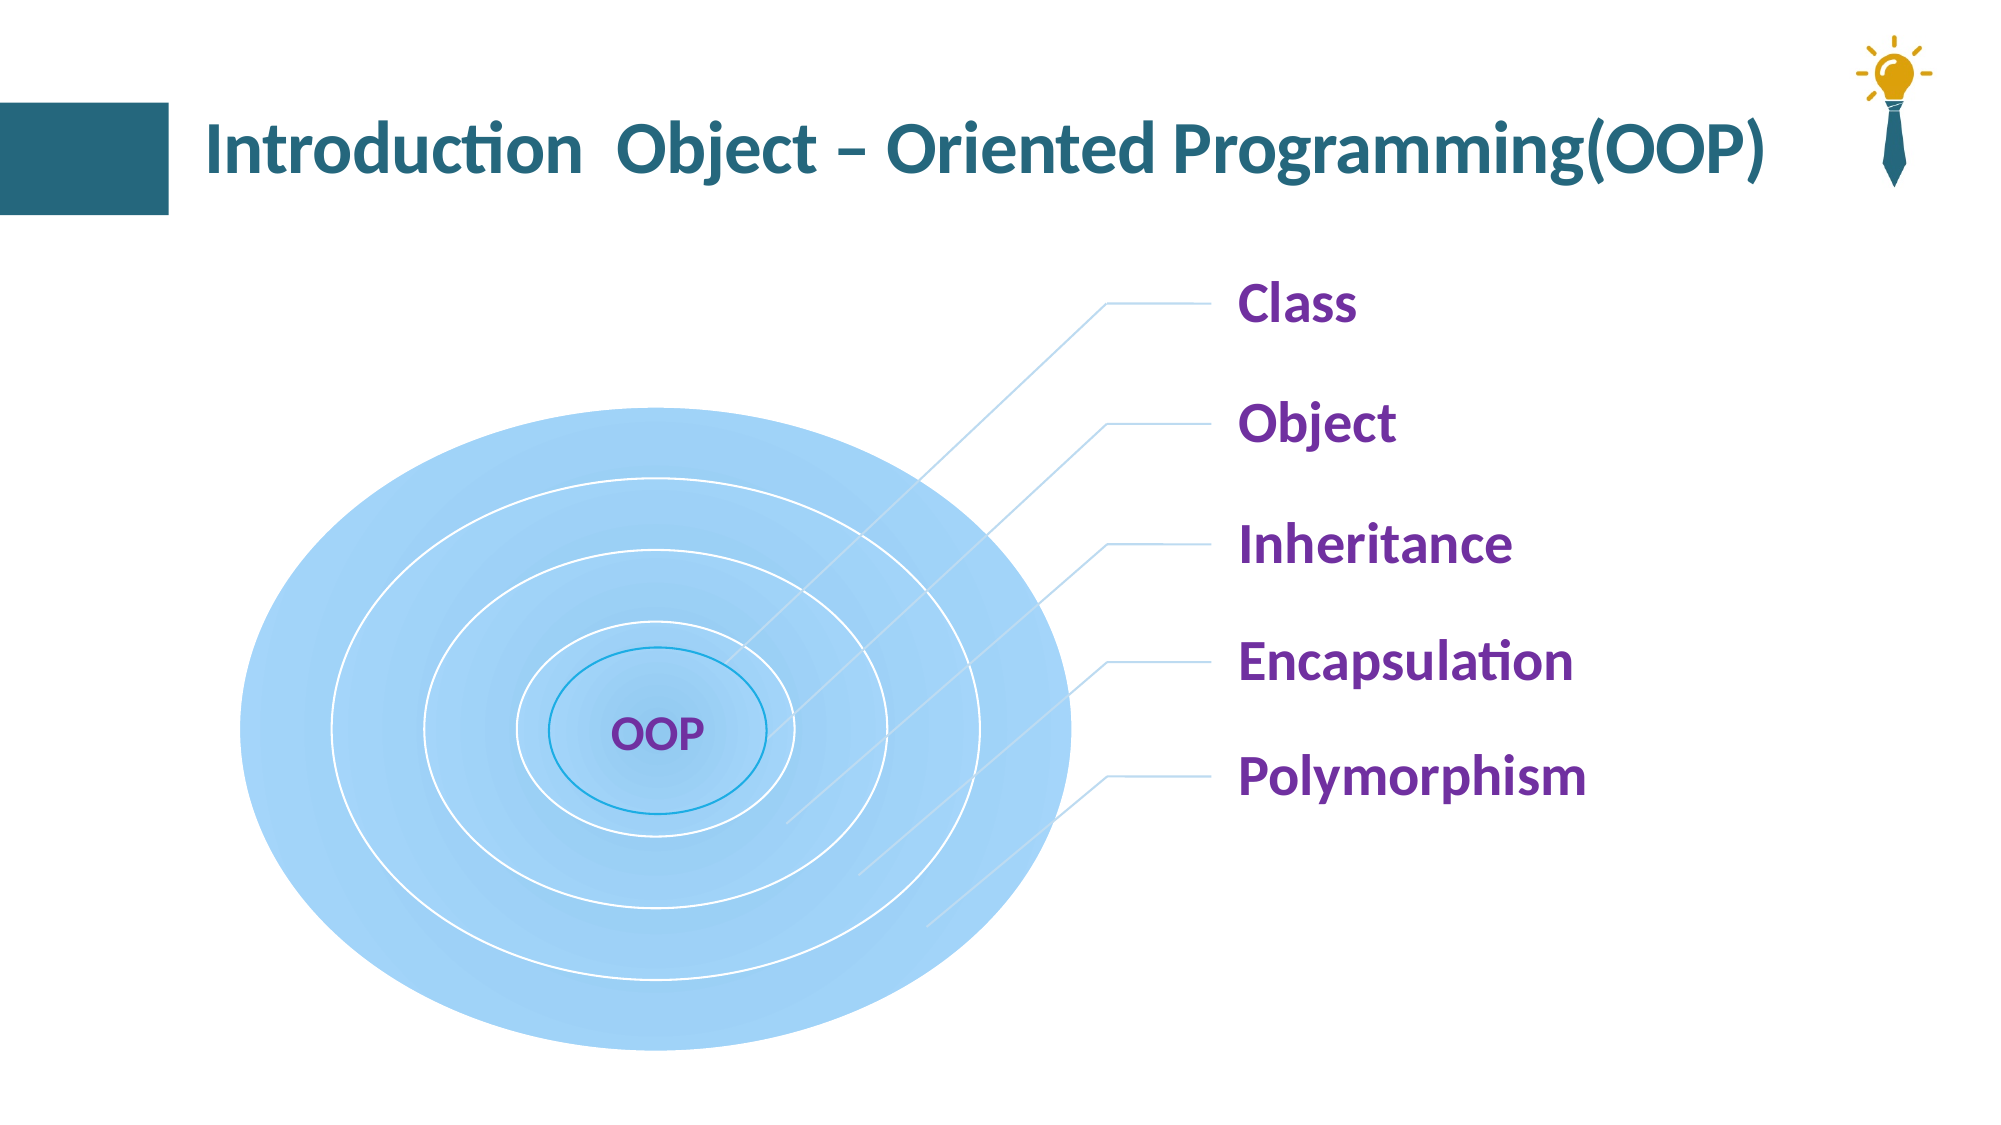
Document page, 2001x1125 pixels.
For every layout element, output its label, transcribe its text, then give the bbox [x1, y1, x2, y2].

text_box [238, 246, 1629, 1053]
title Introduction Object – Oriented Programming(OOP) [189, 101, 1839, 219]
picture [1816, 13, 1972, 209]
